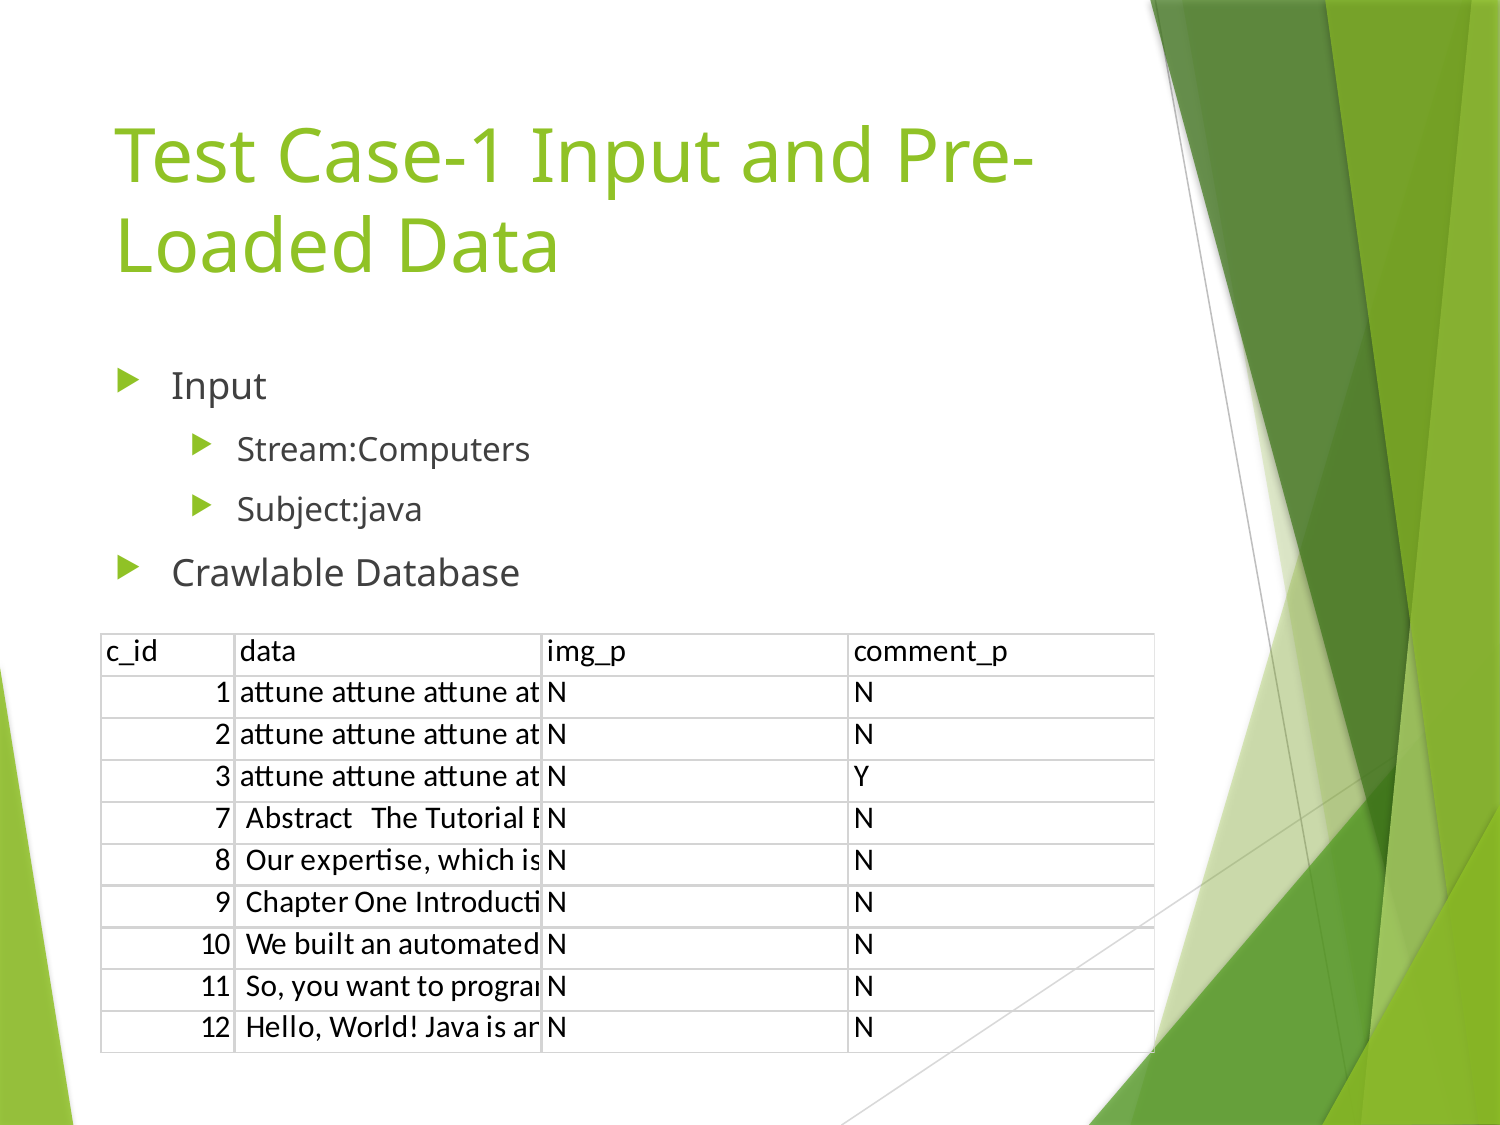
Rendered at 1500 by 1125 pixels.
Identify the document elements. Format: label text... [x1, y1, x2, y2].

list Input Stream:Computers Subject:java Crawlable Database [99, 354, 1142, 632]
title Test Case-1 Input and Pre-Loaded Data [99, 99, 1142, 317]
picture [99, 632, 1157, 1055]
